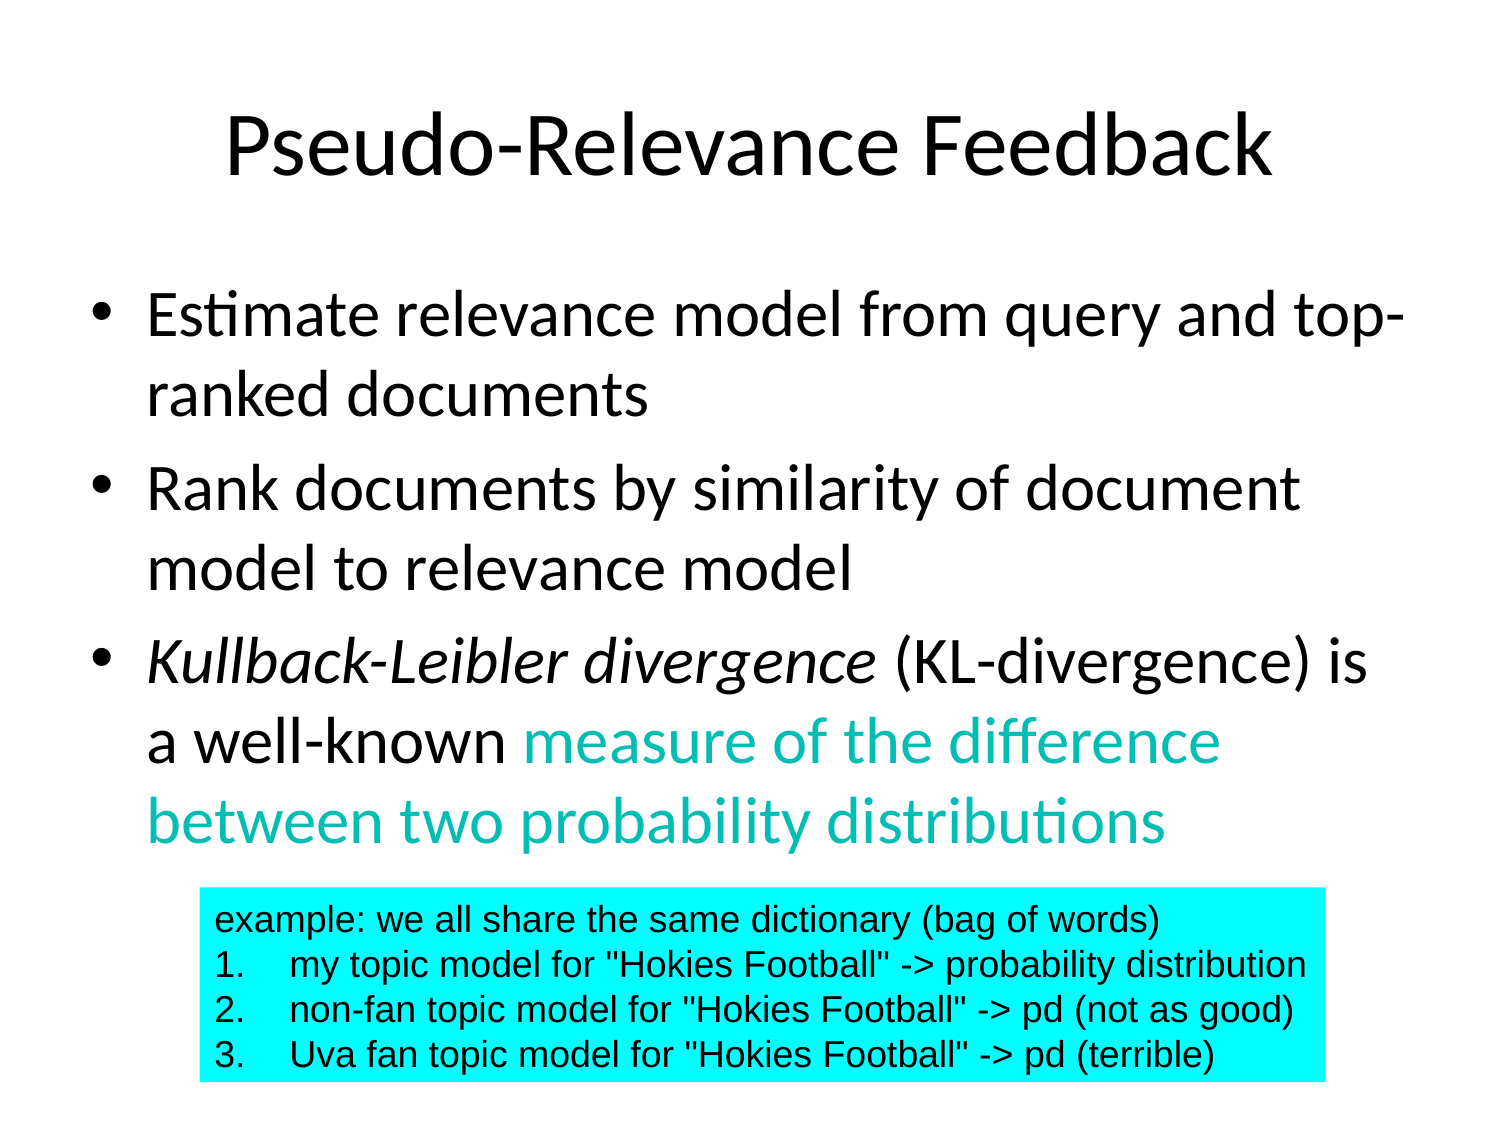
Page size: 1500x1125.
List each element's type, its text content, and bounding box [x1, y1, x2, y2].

title Pseudo-Relevance Feedback [74, 44, 1426, 233]
text_box example: we all share the same dictionary (bag of words) my topic model for "Hokies Football" -> probability distribution non-fan topic model for "Hokies Football" -> pd (not as good) Uva fan topic model for "Hokies Football" -> pd (terrible) [199, 887, 1326, 1083]
list Estimate relevance model from query and top-ranked documents Rank documents by similarity of document model to relevance model Kullback-Leibler divergence (KL-divergence) is a well-known measure of the difference between two probability distributions [74, 262, 1426, 1006]
